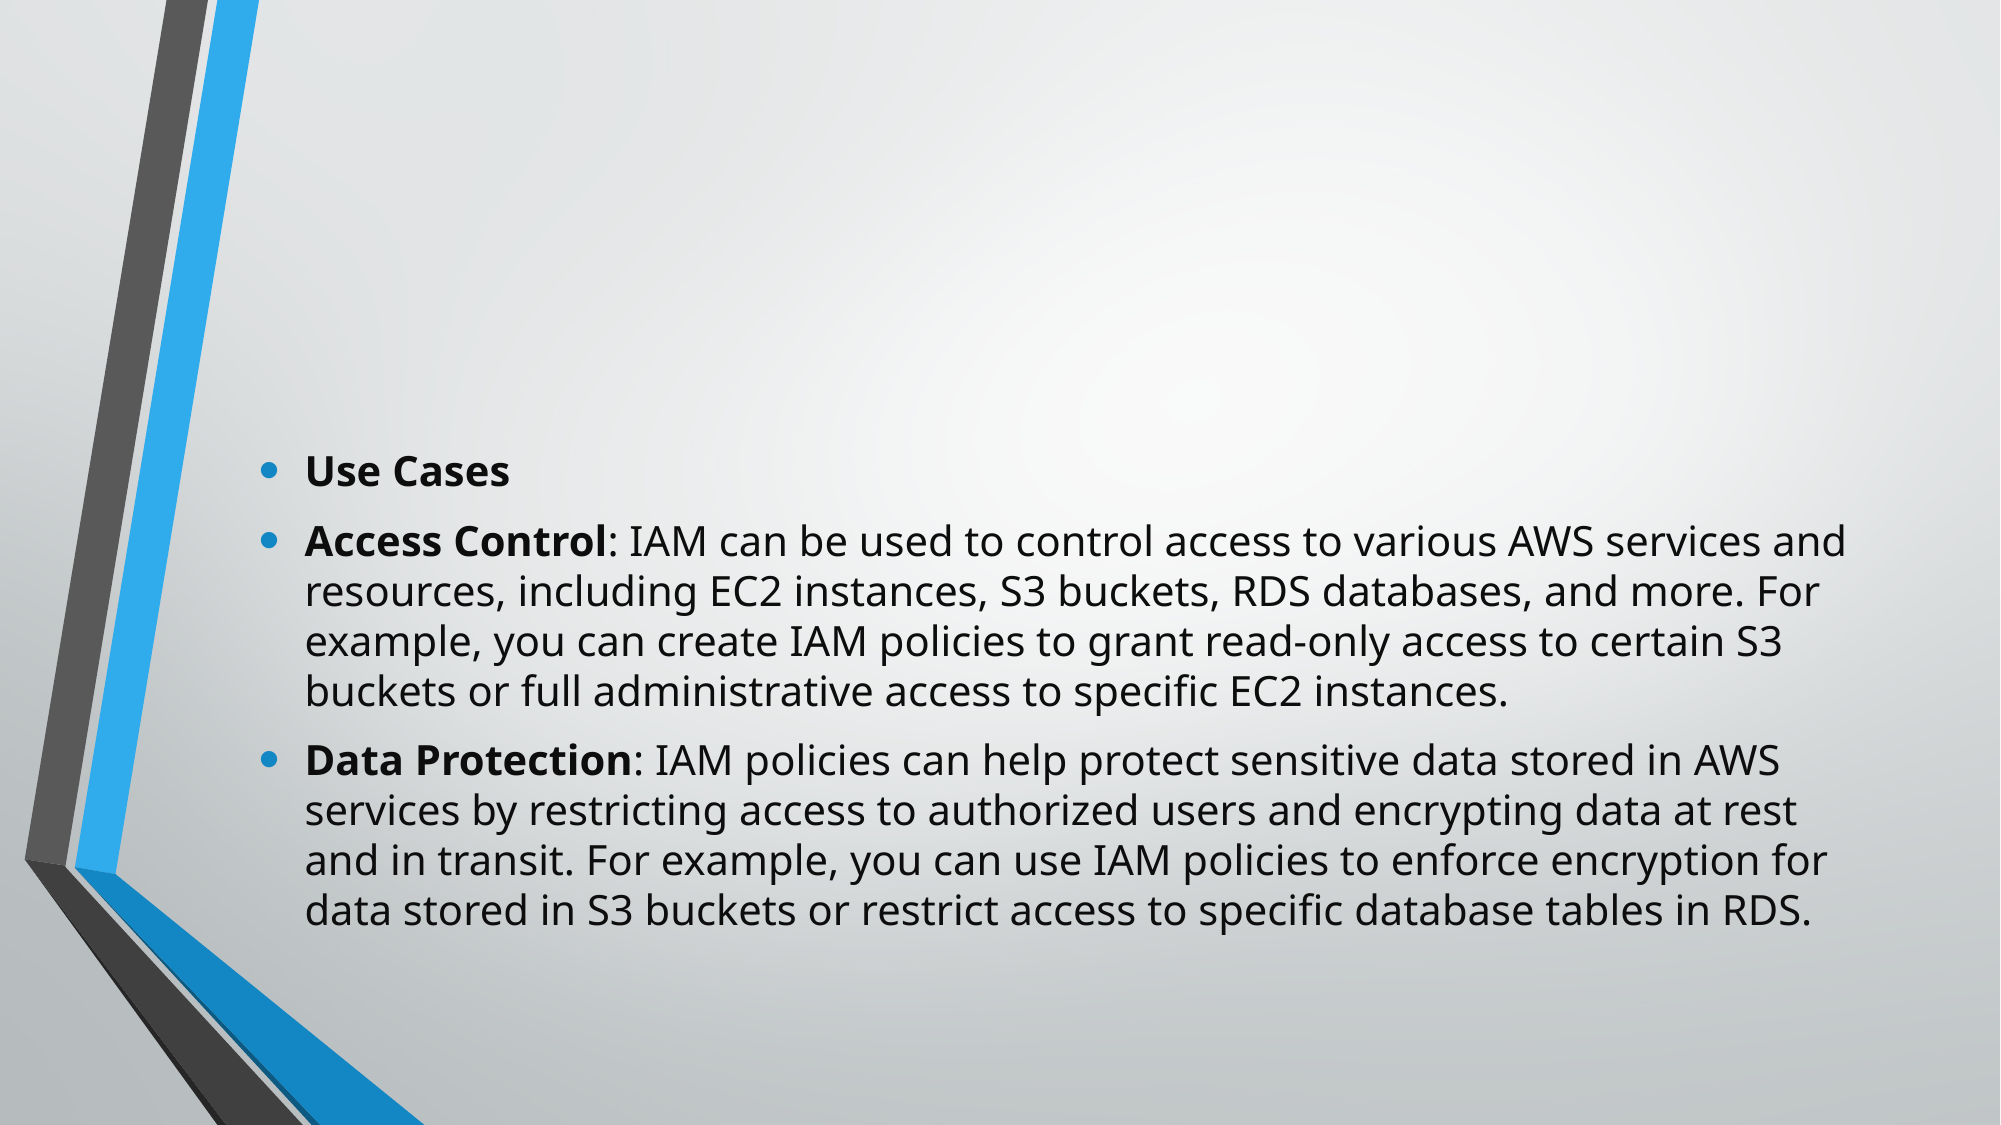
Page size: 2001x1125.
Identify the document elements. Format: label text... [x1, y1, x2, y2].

list Use Cases Access Control: IAM can be used to control access to various AWS services and resources, including EC2 instances, S3 buckets, RDS databases, and more. For example, you can create IAM policies to grant read-only access to certain S3 buckets or full administrative access to specific EC2 instances. Data Protection: IAM policies can help protect sensitive data stored in AWS services by restricting access to authorized users and encrypting data at rest and in transit. For example, you can use IAM policies to enforce encryption for data stored in S3 buckets or restrict access to specific database tables in RDS. [243, 437, 1887, 950]
